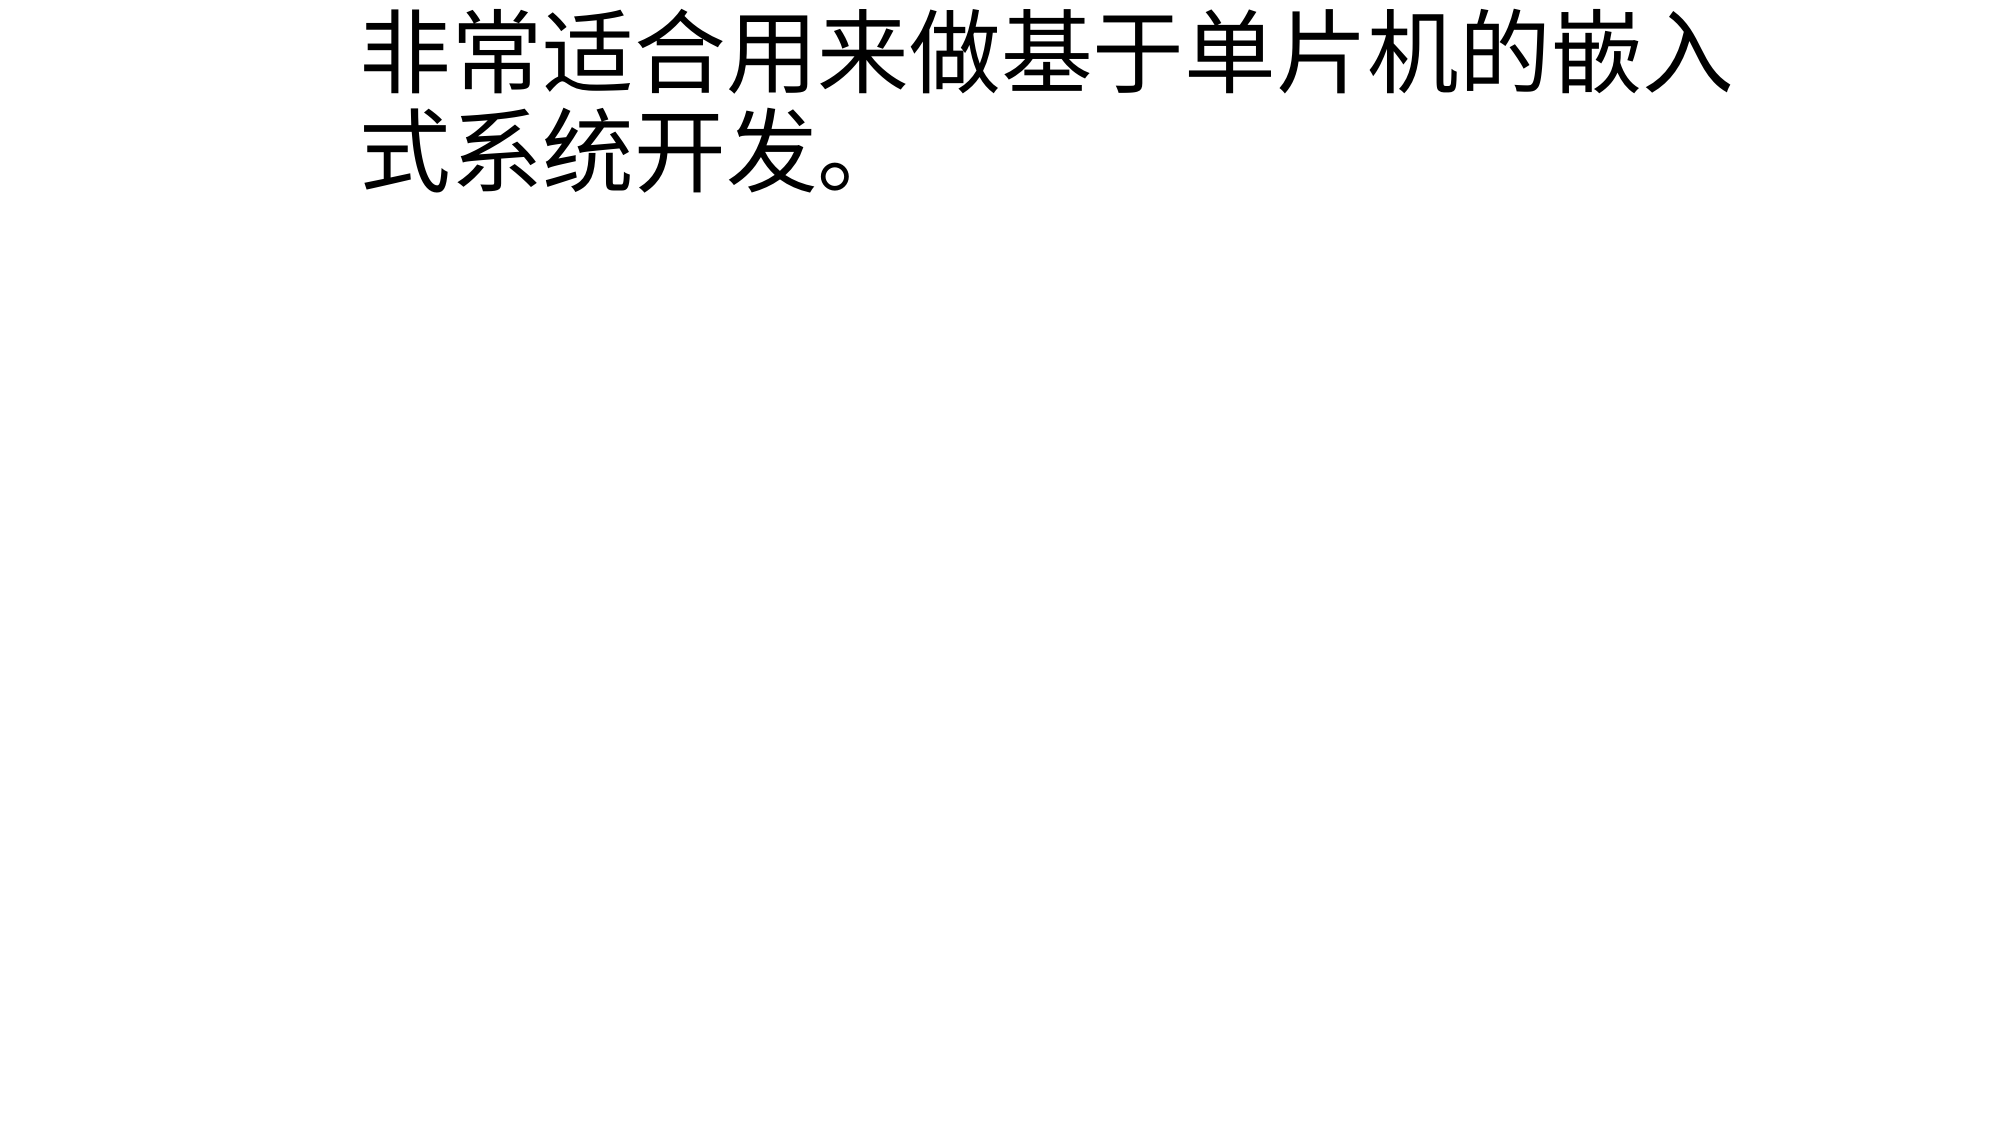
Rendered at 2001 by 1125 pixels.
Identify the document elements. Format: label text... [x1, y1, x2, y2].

title 非常适合用来做基于单片机的嵌入式系统开发。 [344, 0, 1771, 490]
